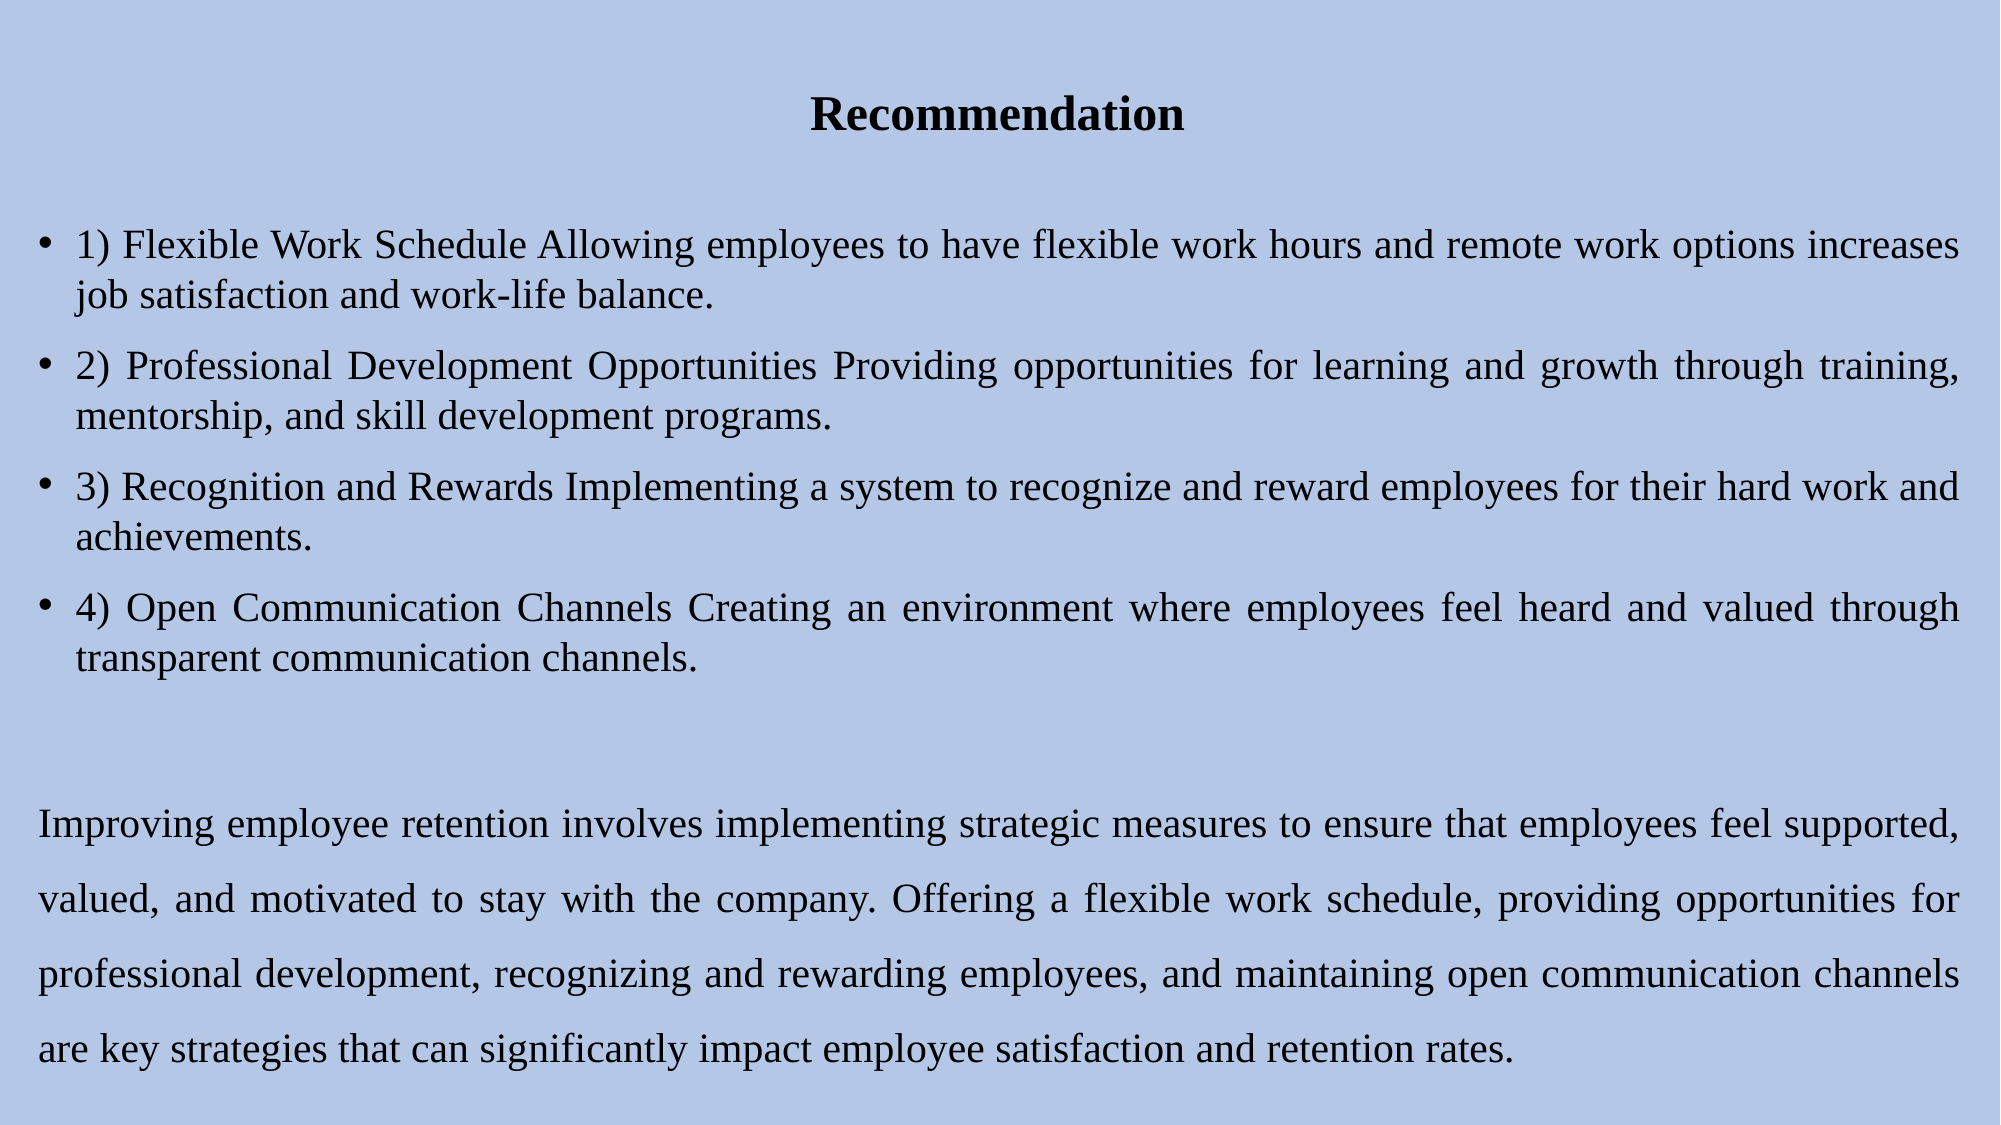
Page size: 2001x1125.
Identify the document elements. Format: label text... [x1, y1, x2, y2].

list 1) Flexible Work Schedule Allowing employees to have flexible work hours and remote work options increases job satisfaction and work-life balance. 2) Professional Development Opportunities Providing opportunities for learning and growth through training, mentorship, and skill development programs. 3) Recognition and Rewards Implementing a system to recognize and reward employees for their hard work and achievements. 4) Open Communication Channels Creating an environment where employees feel heard and valued through transparent communication channels. Improving employee retention involves implementing strategic measures to ensure that employees feel supported, valued, and motivated to stay with the company. Offering a flexible work schedule, providing opportunities for professional development, recognizing and rewarding employees, and maintaining open communication channels are key strategies that can significantly impact employee satisfaction and retention rates. [23, 209, 1977, 1083]
title Recommendation [18, 19, 1977, 210]
